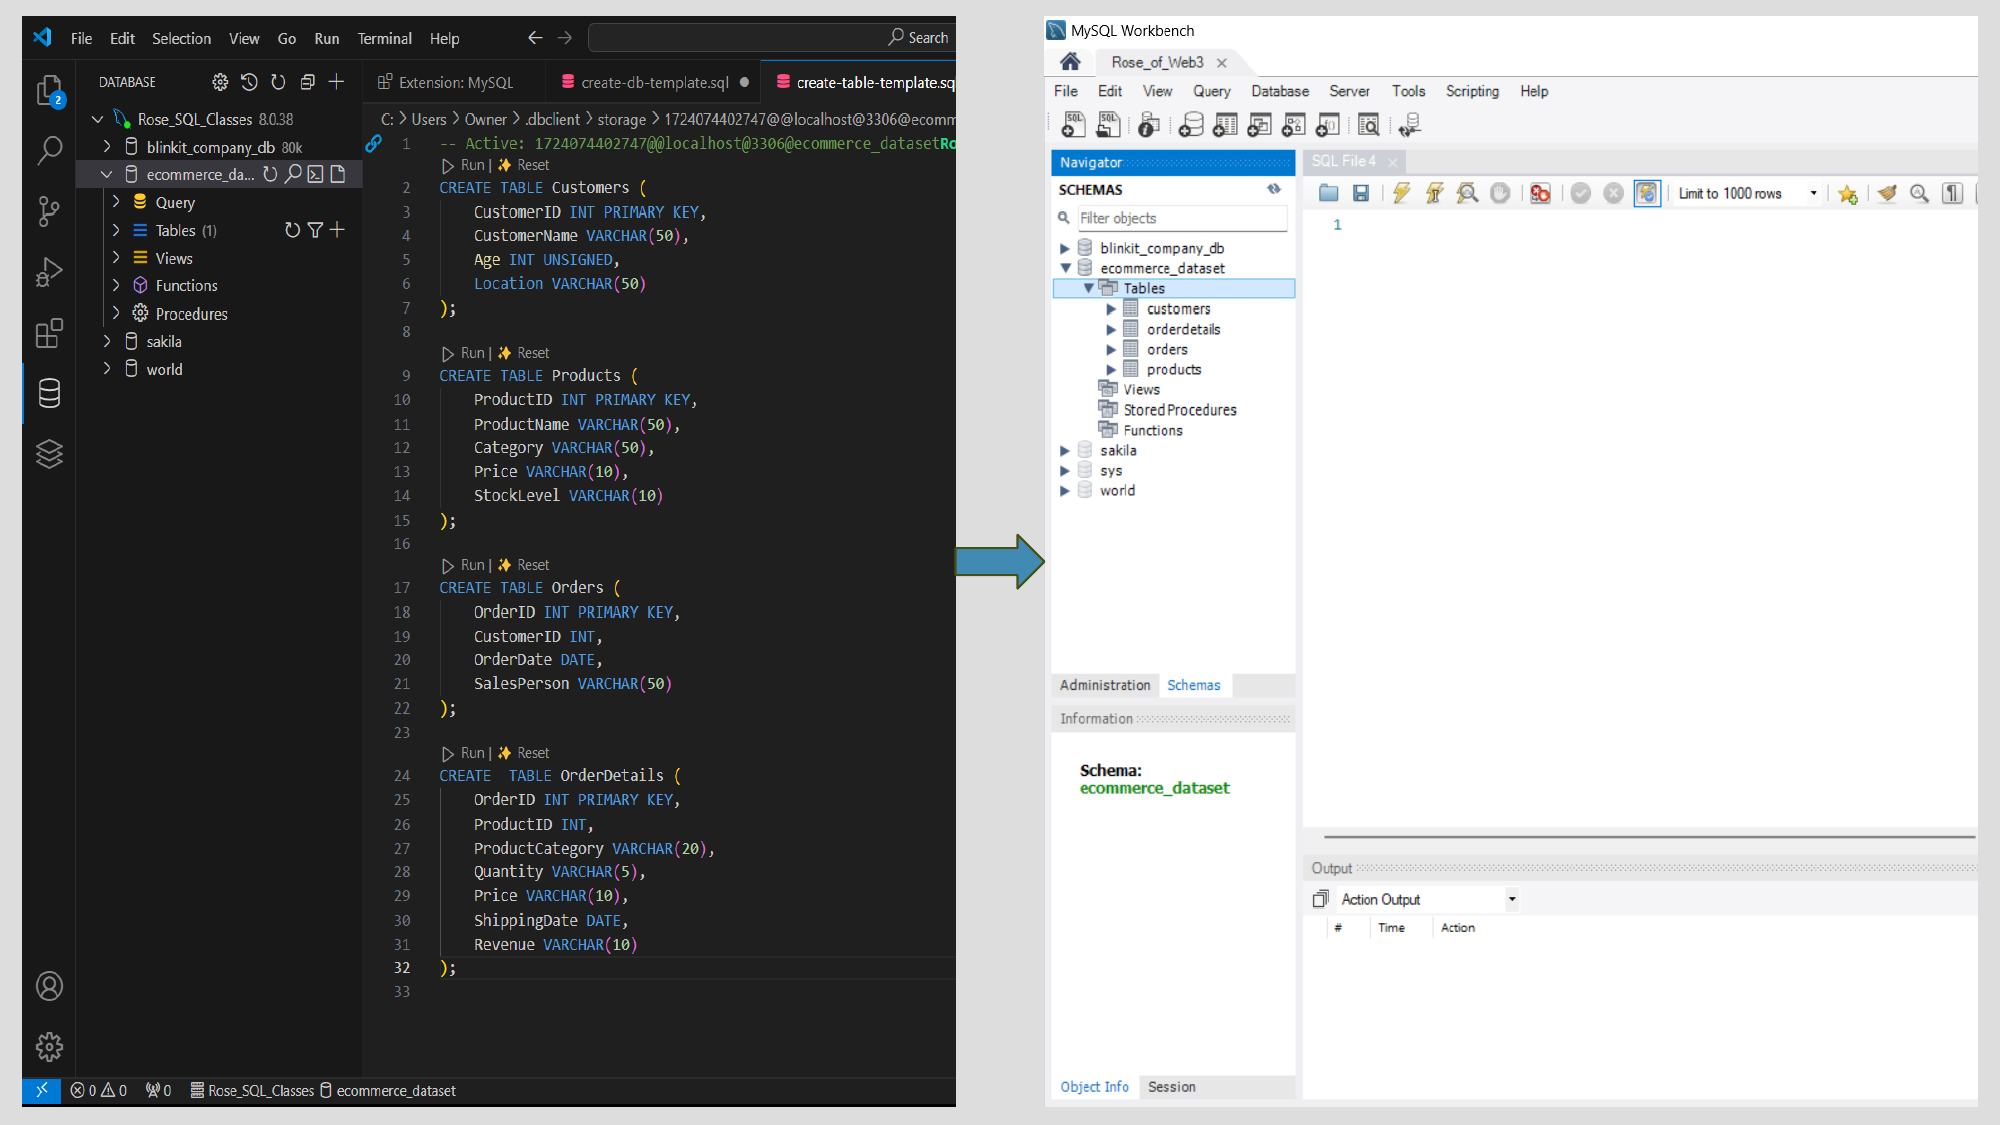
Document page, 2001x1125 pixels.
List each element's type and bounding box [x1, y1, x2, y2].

list [1044, 16, 1978, 1107]
list [22, 16, 956, 1107]
text_box [956, 533, 1044, 590]
